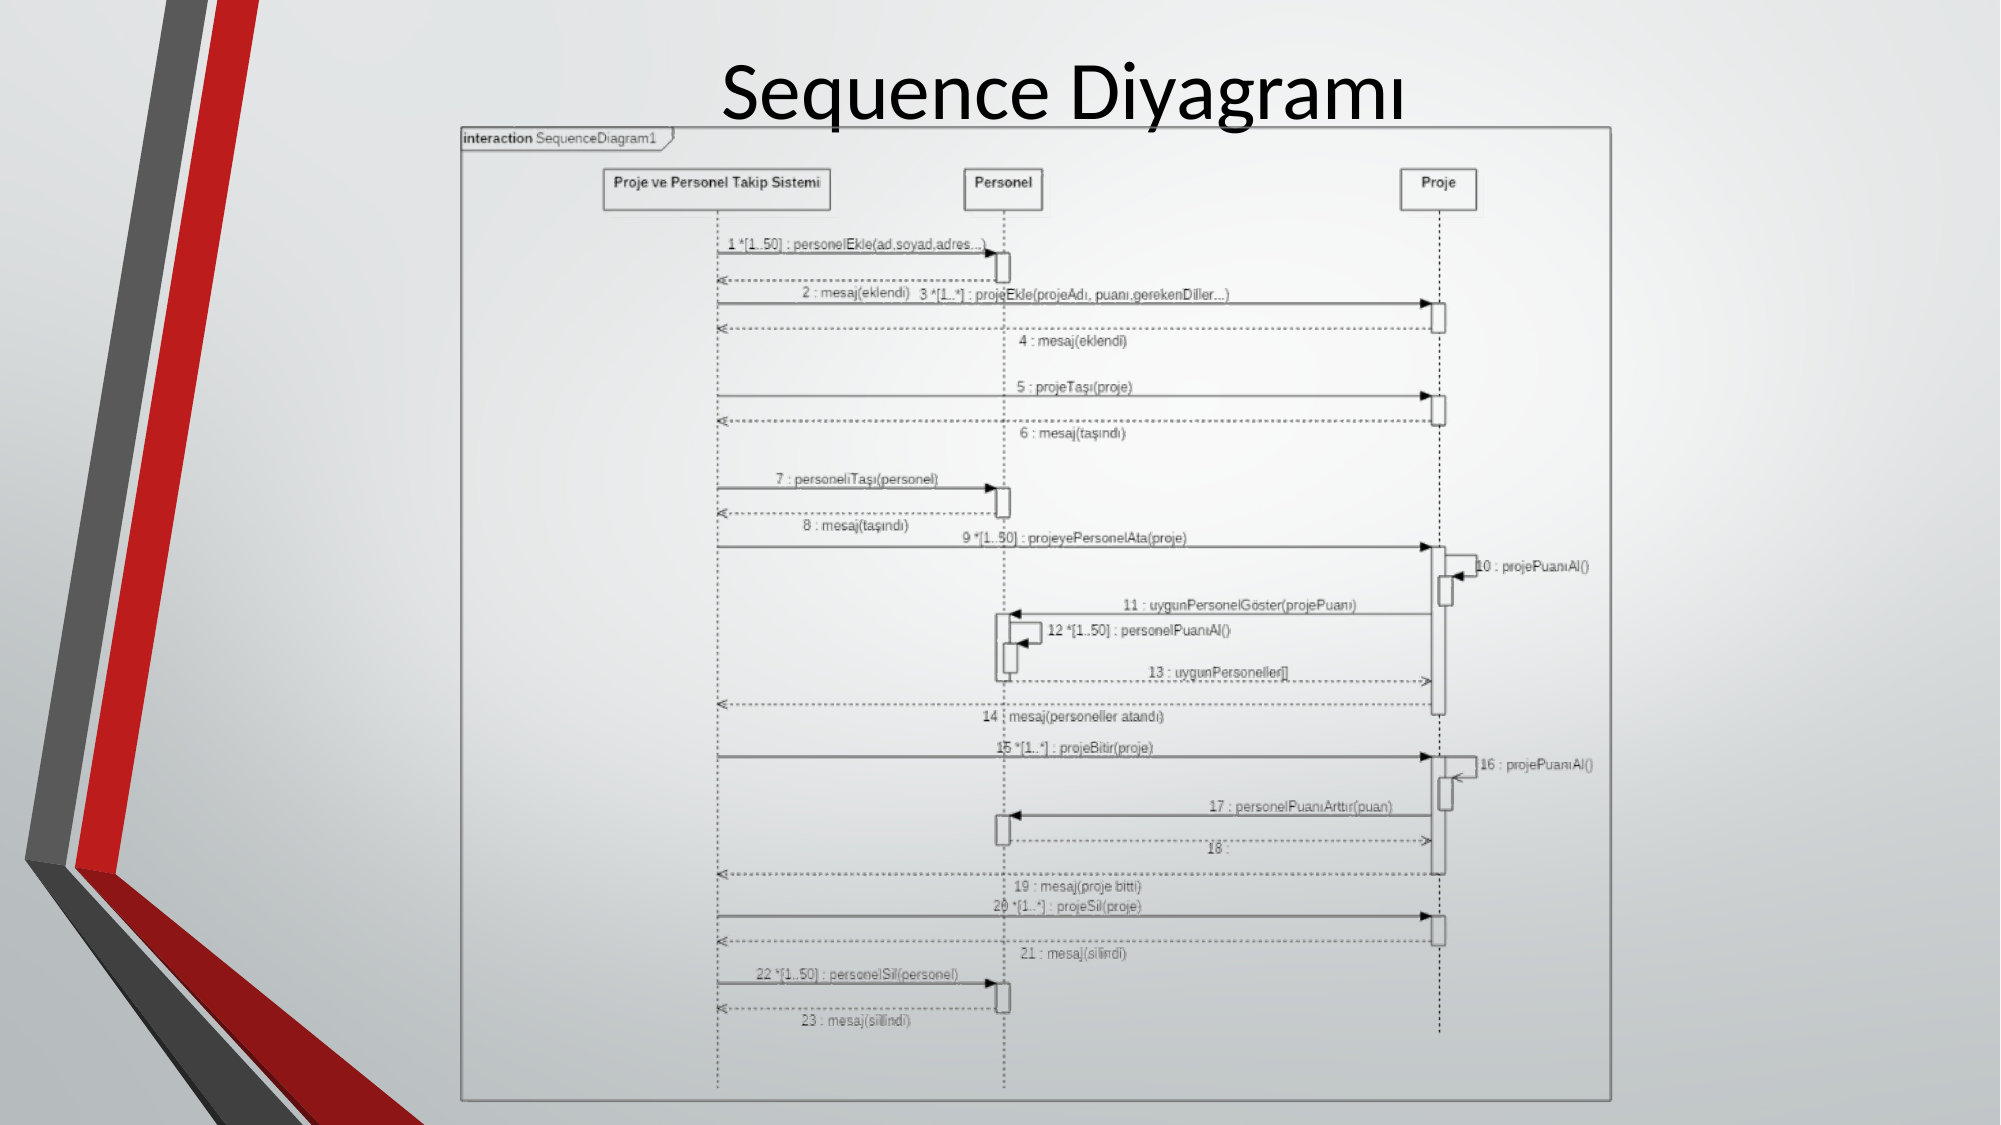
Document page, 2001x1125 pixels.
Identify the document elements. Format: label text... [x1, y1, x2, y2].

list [451, 117, 1653, 1125]
title Sequence Diyagramı [243, 0, 1887, 173]
